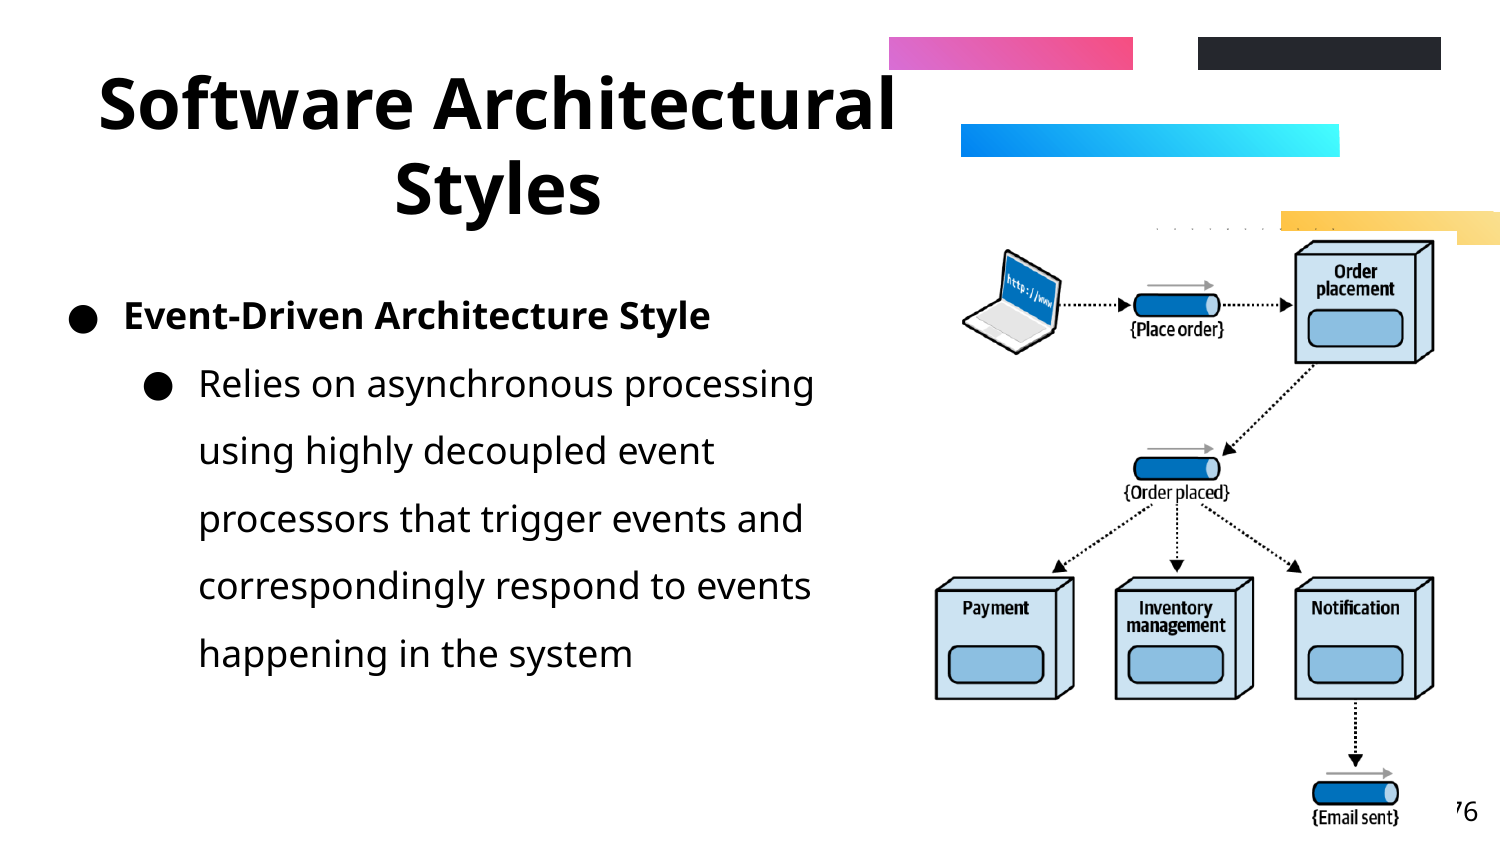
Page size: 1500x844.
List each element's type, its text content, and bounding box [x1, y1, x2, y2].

picture [920, 228, 1457, 833]
title Software Architectural Styles [39, 37, 959, 251]
slide_number ‹#› [1403, 779, 1494, 844]
subtitle Event-Driven Architecture Style Relies on asynchronous processing using highly decoupled event processors that trigger events and correspondingly respond to events happening in the system [33, 254, 870, 819]
